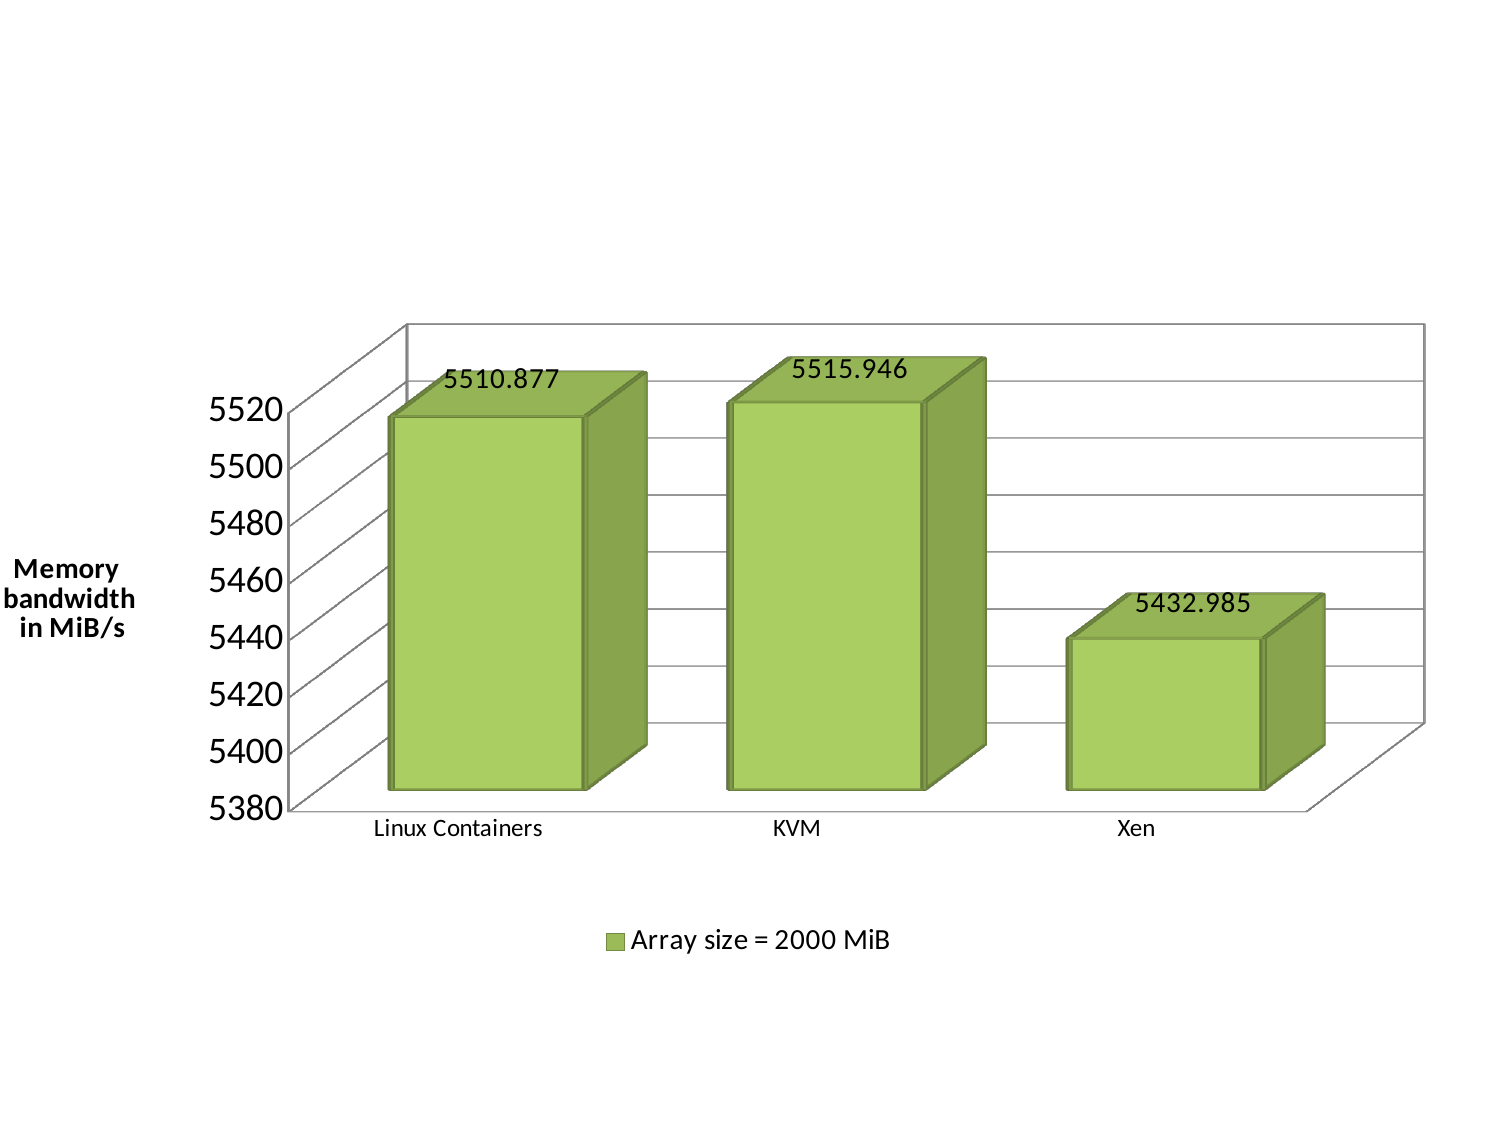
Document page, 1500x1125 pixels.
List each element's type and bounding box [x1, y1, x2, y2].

chart [0, 136, 1500, 964]
